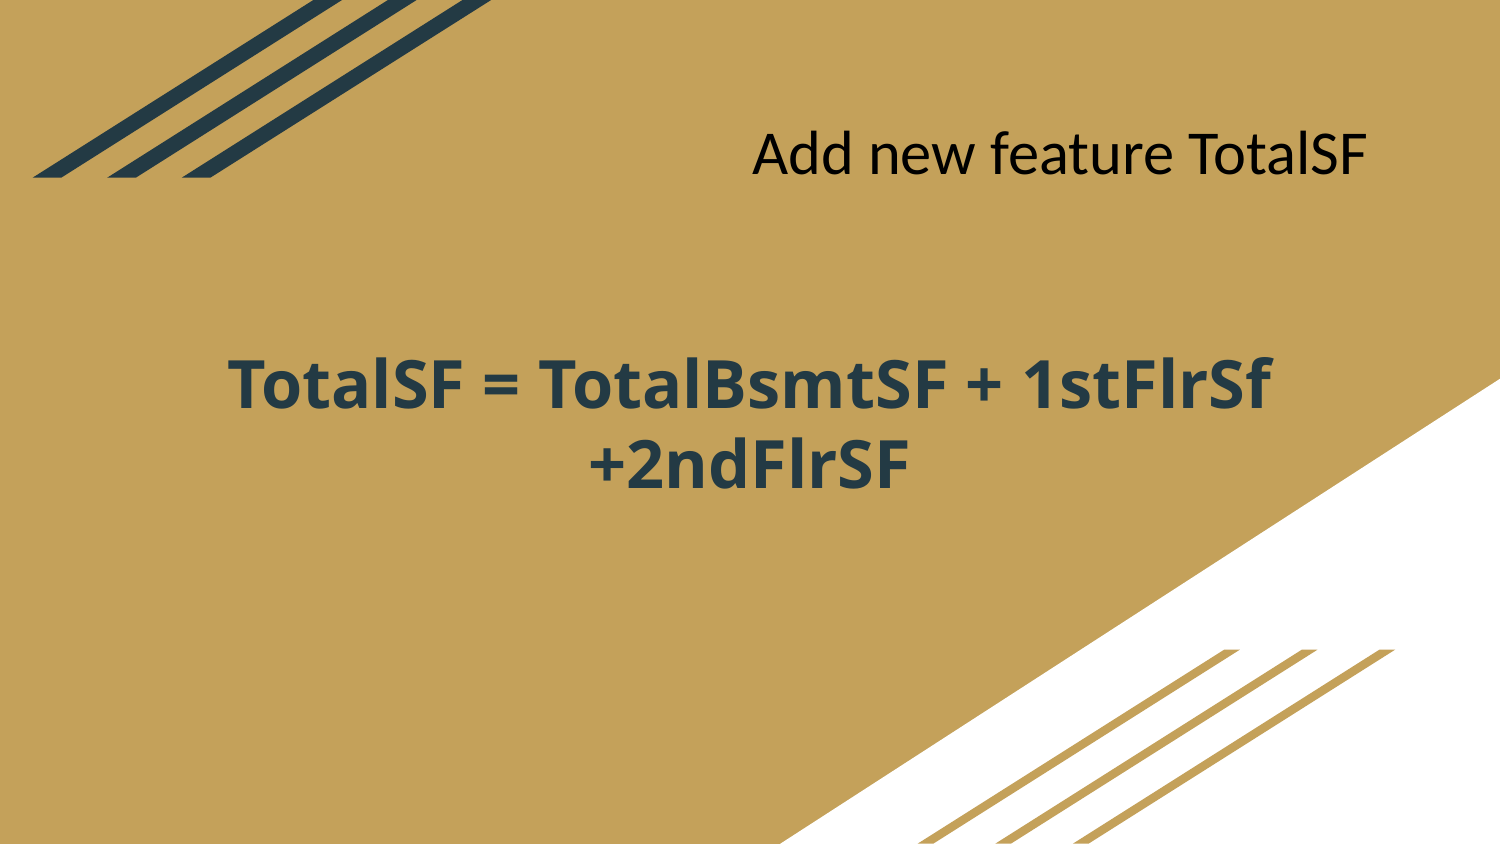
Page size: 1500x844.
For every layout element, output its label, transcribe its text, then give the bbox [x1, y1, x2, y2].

title TotalSF = TotalBsmtSF + 1stFlrSf +2ndFlrSF [45, 286, 1455, 557]
text_box Add new feature TotalSF [512, 97, 1440, 275]
